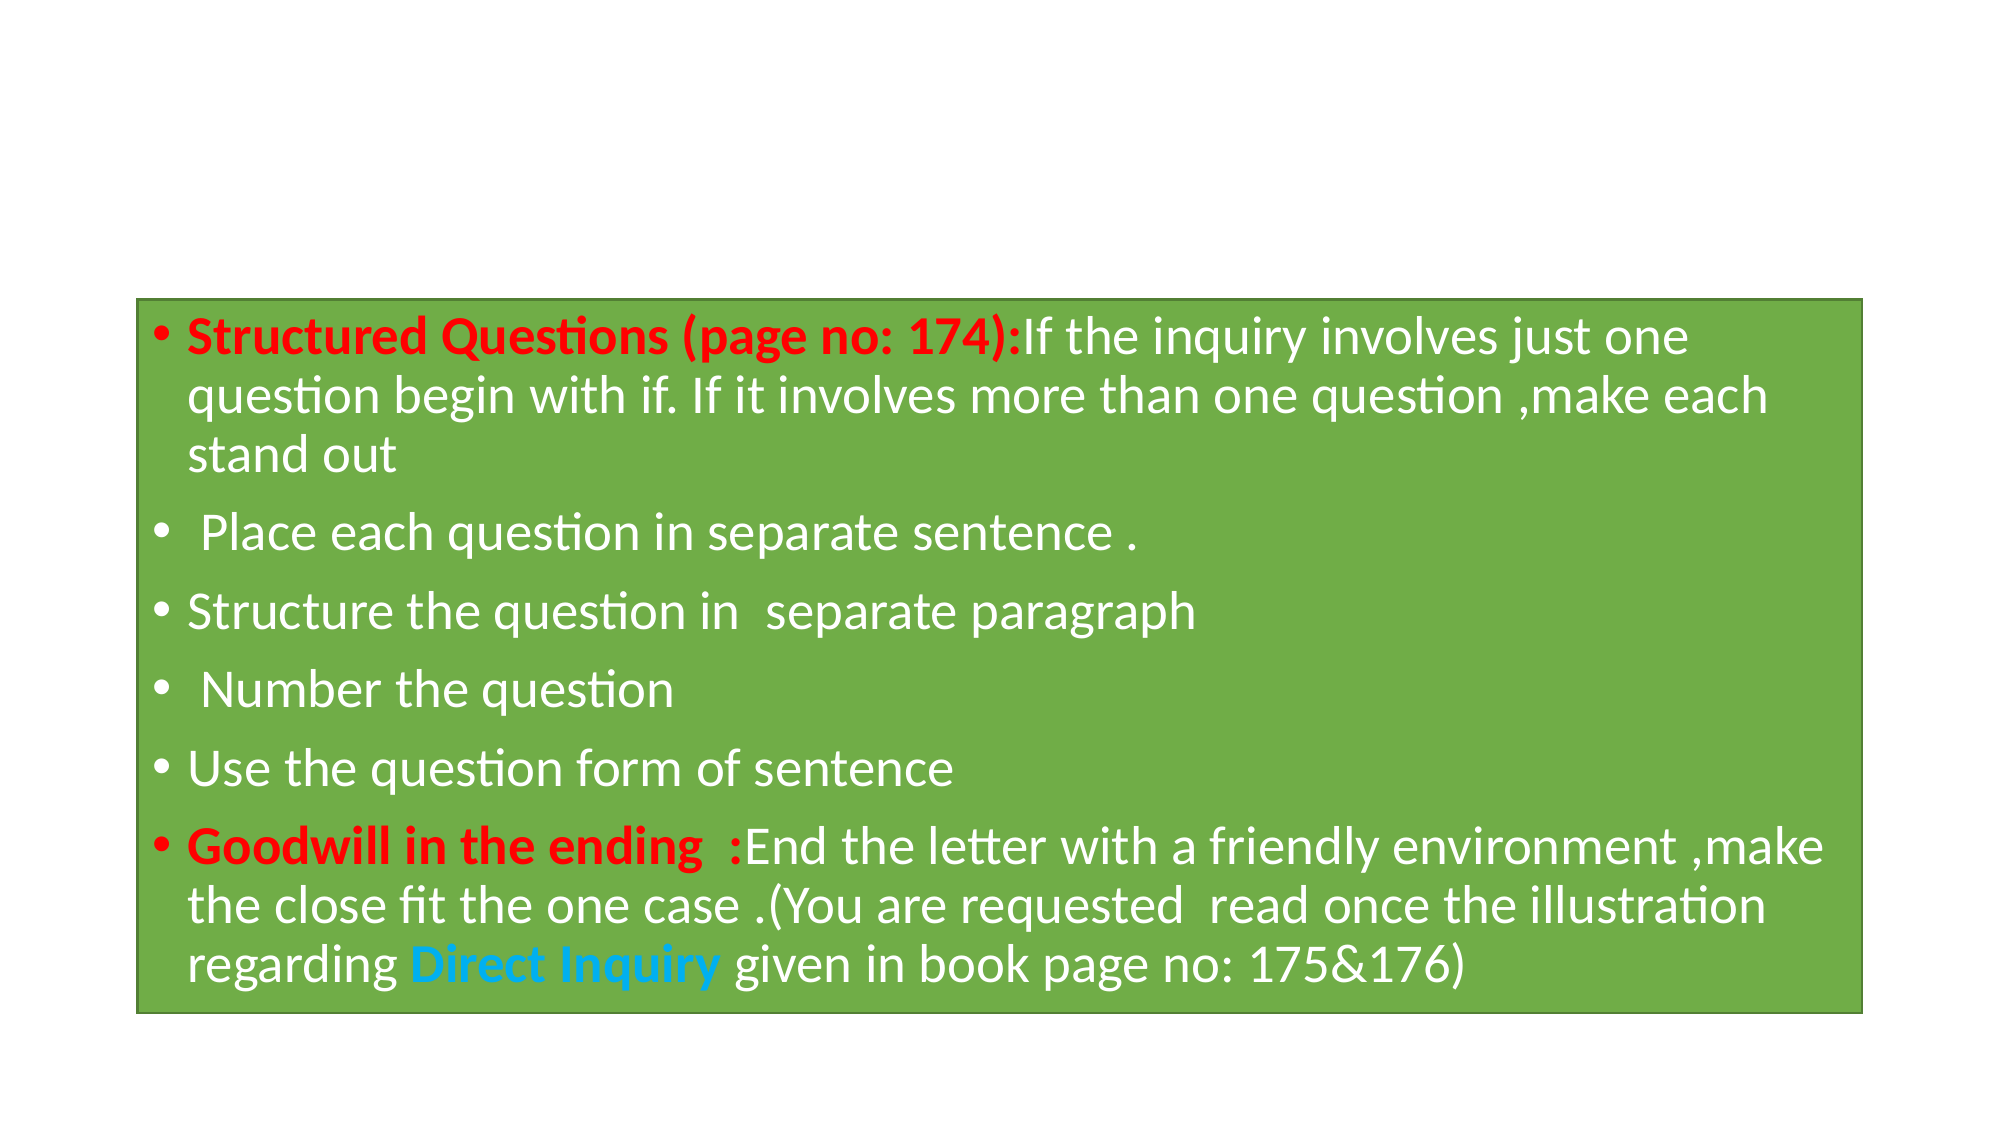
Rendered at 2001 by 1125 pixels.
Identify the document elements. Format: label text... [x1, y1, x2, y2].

list Structured Questions (page no: 174):If the inquiry involves just one question begin with if. If it involves more than one question ,make each stand out Place each question in separate sentence . Structure the question in separate paragraph Number the question Use the question form of sentence Goodwill in the ending :End the letter with a friendly environment ,make the close fit the one case .(You are requested read once the illustration regarding Direct Inquiry given in book page no: 175&176) [136, 298, 1863, 1014]
